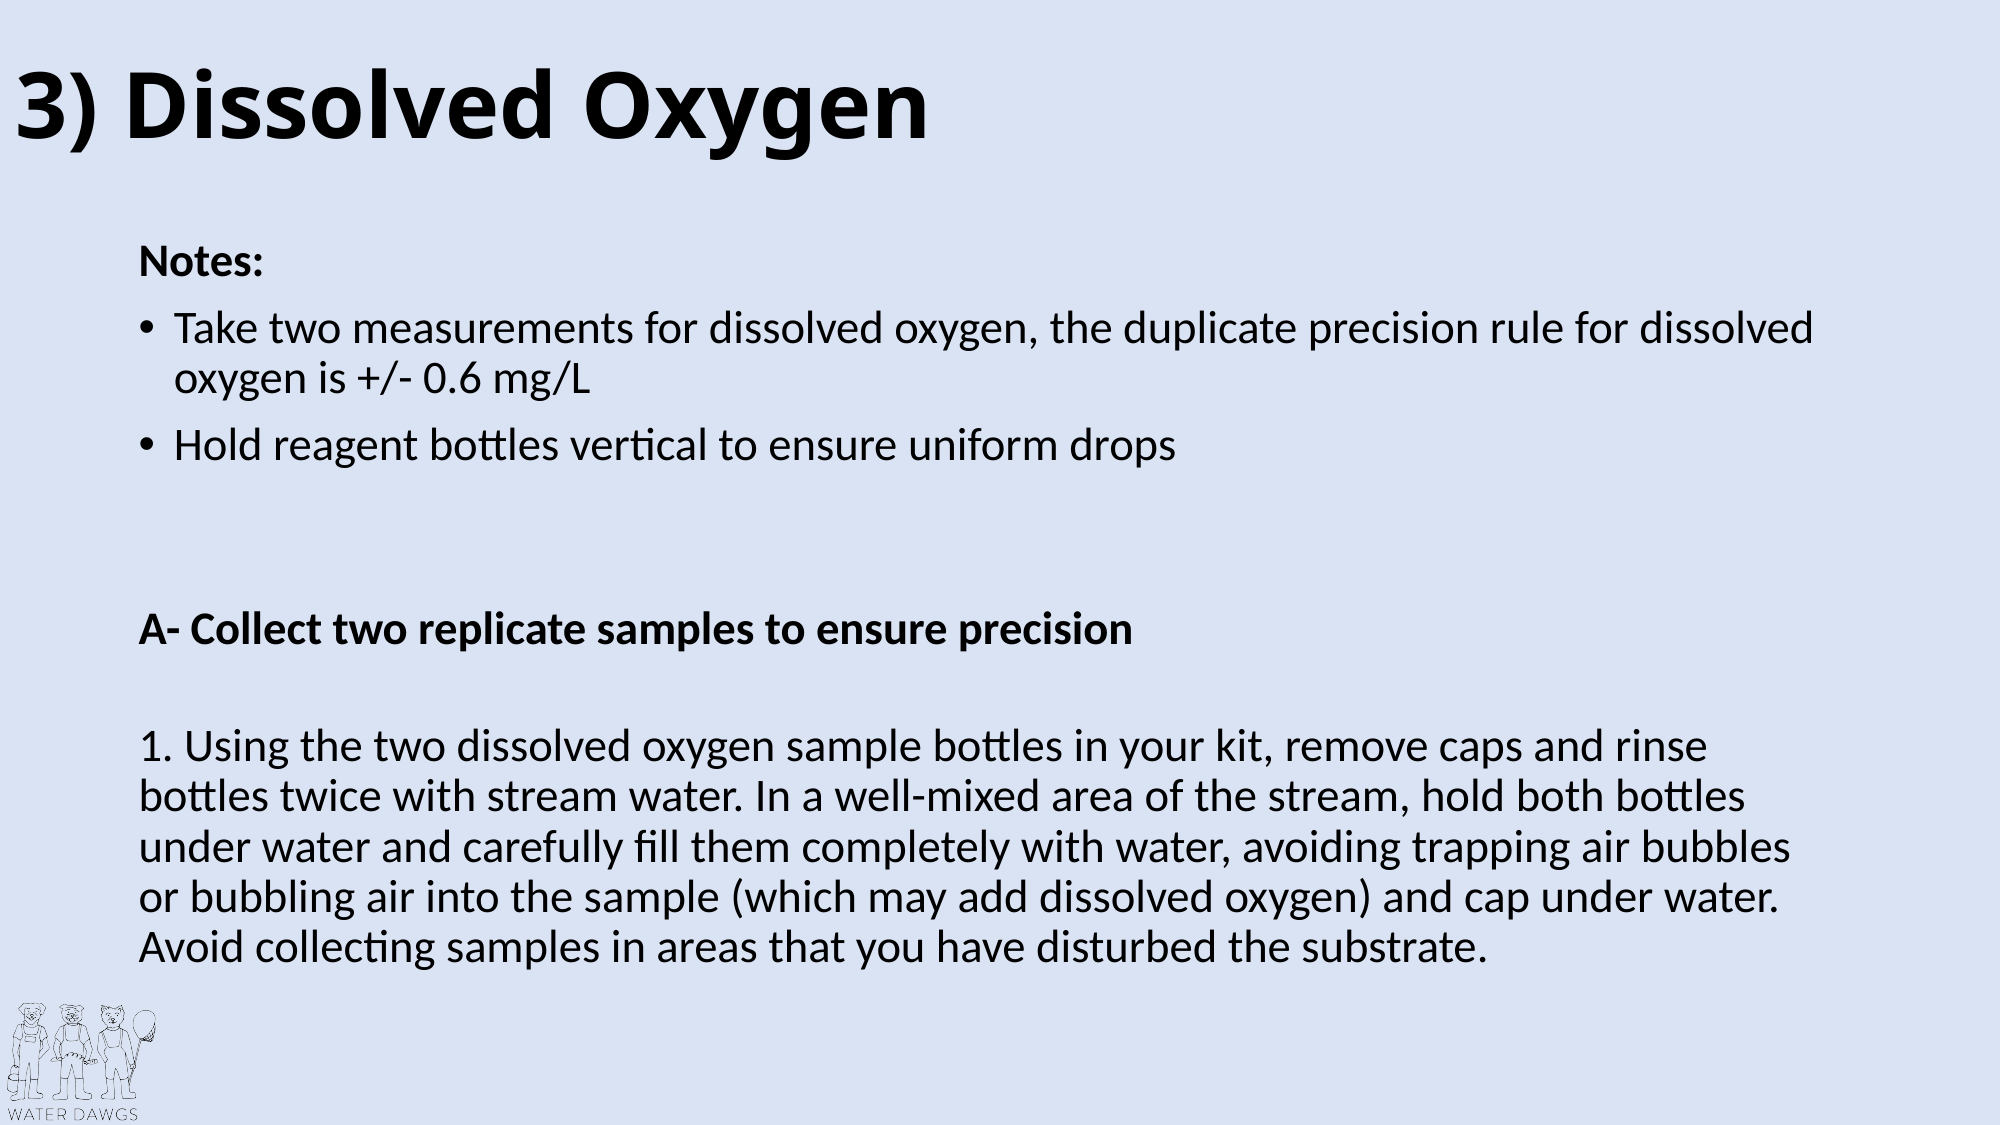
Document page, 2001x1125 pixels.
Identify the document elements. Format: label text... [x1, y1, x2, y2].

picture [0, 967, 172, 1125]
list Notes: Take two measurements for dissolved oxygen, the duplicate precision rule for dissolved oxygen is +/- 0.6 mg/L Hold reagent bottles vertical to ensure uniform drops A- Collect two replicate samples to ensure precision 1. Using the two dissolved oxygen sample bottles in your kit, remove caps and rinse bottles twice with stream water. In a well-mixed area of the stream, hold both bottles under water and carefully fill them completely with water, avoiding trapping air bubbles or bubbling air into the sample (which may add dissolved oxygen) and cap under water. Avoid collecting samples in areas that you have disturbed the substrate. [123, 156, 1849, 998]
title 3) Dissolved Oxygen [0, 0, 1725, 218]
